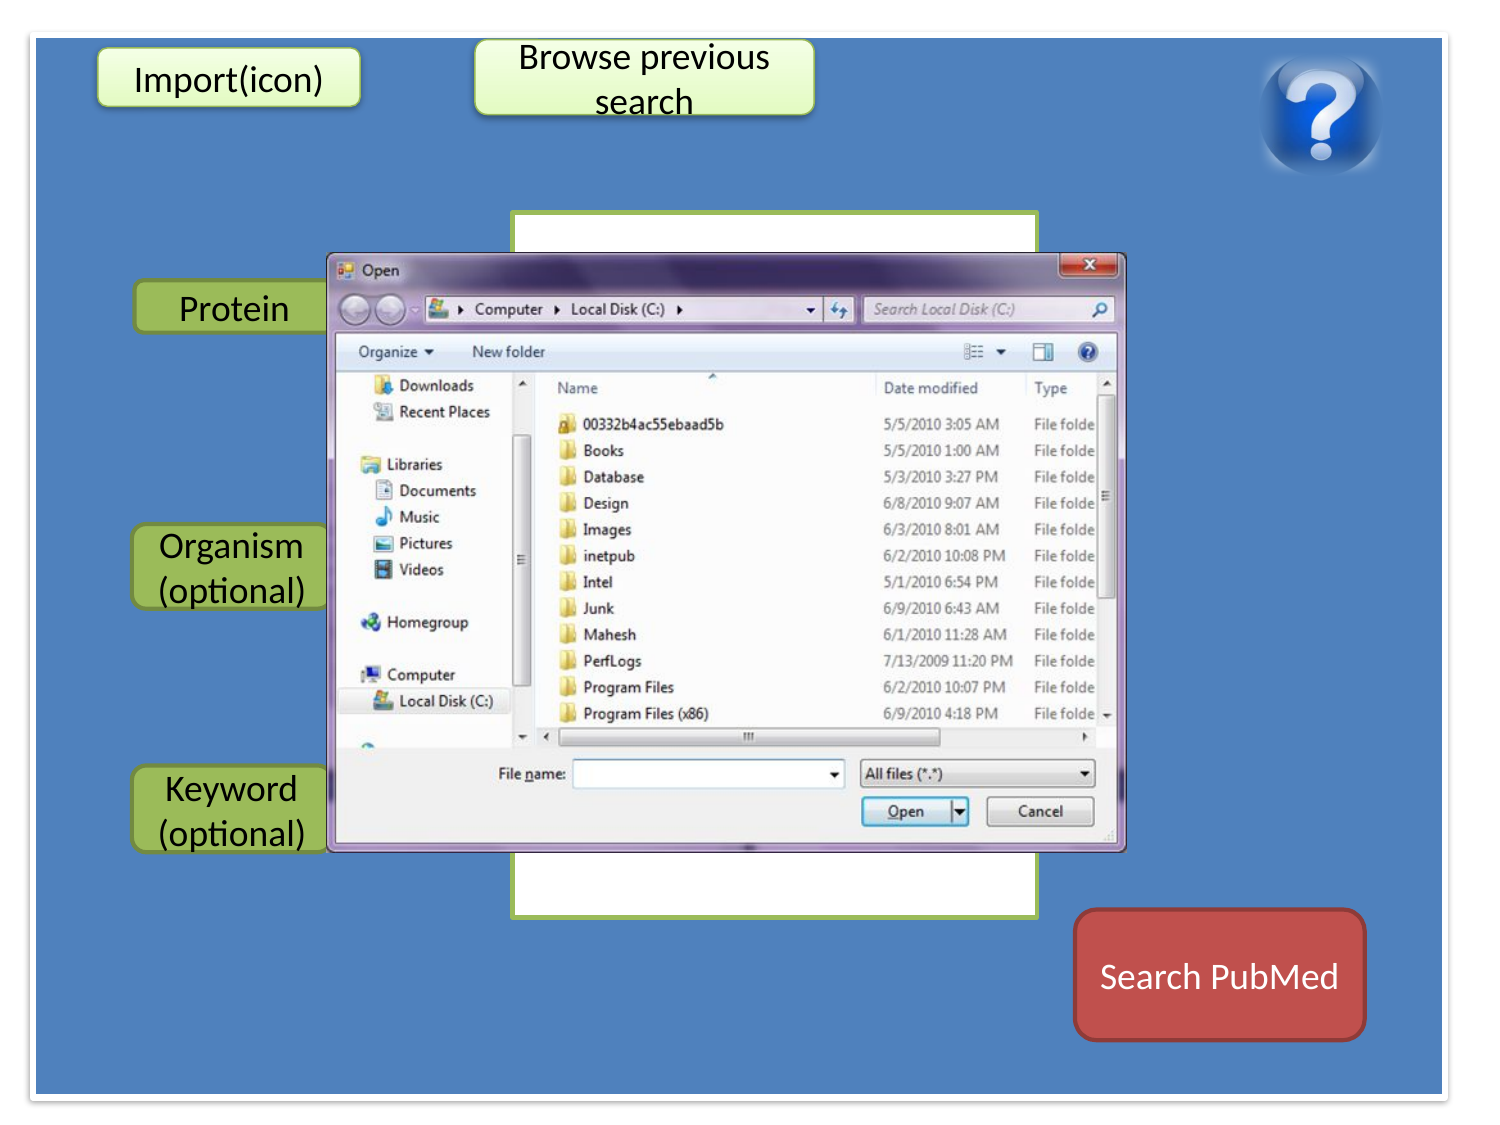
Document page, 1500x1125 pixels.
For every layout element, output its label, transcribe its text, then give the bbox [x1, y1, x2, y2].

text_box Import(icon) [96, 47, 362, 108]
text_box Organism (optional) [129, 521, 320, 611]
picture [325, 251, 1127, 853]
text_box Protein [132, 278, 320, 335]
picture [1256, 49, 1386, 180]
text_box Keyword (optional) [129, 763, 320, 855]
text_box Search PubMed [1072, 907, 1367, 1043]
text_box [510, 862, 1039, 920]
text_box Browse previous search [474, 38, 816, 116]
text_box [510, 210, 1039, 250]
text_box [30, 32, 1448, 1101]
